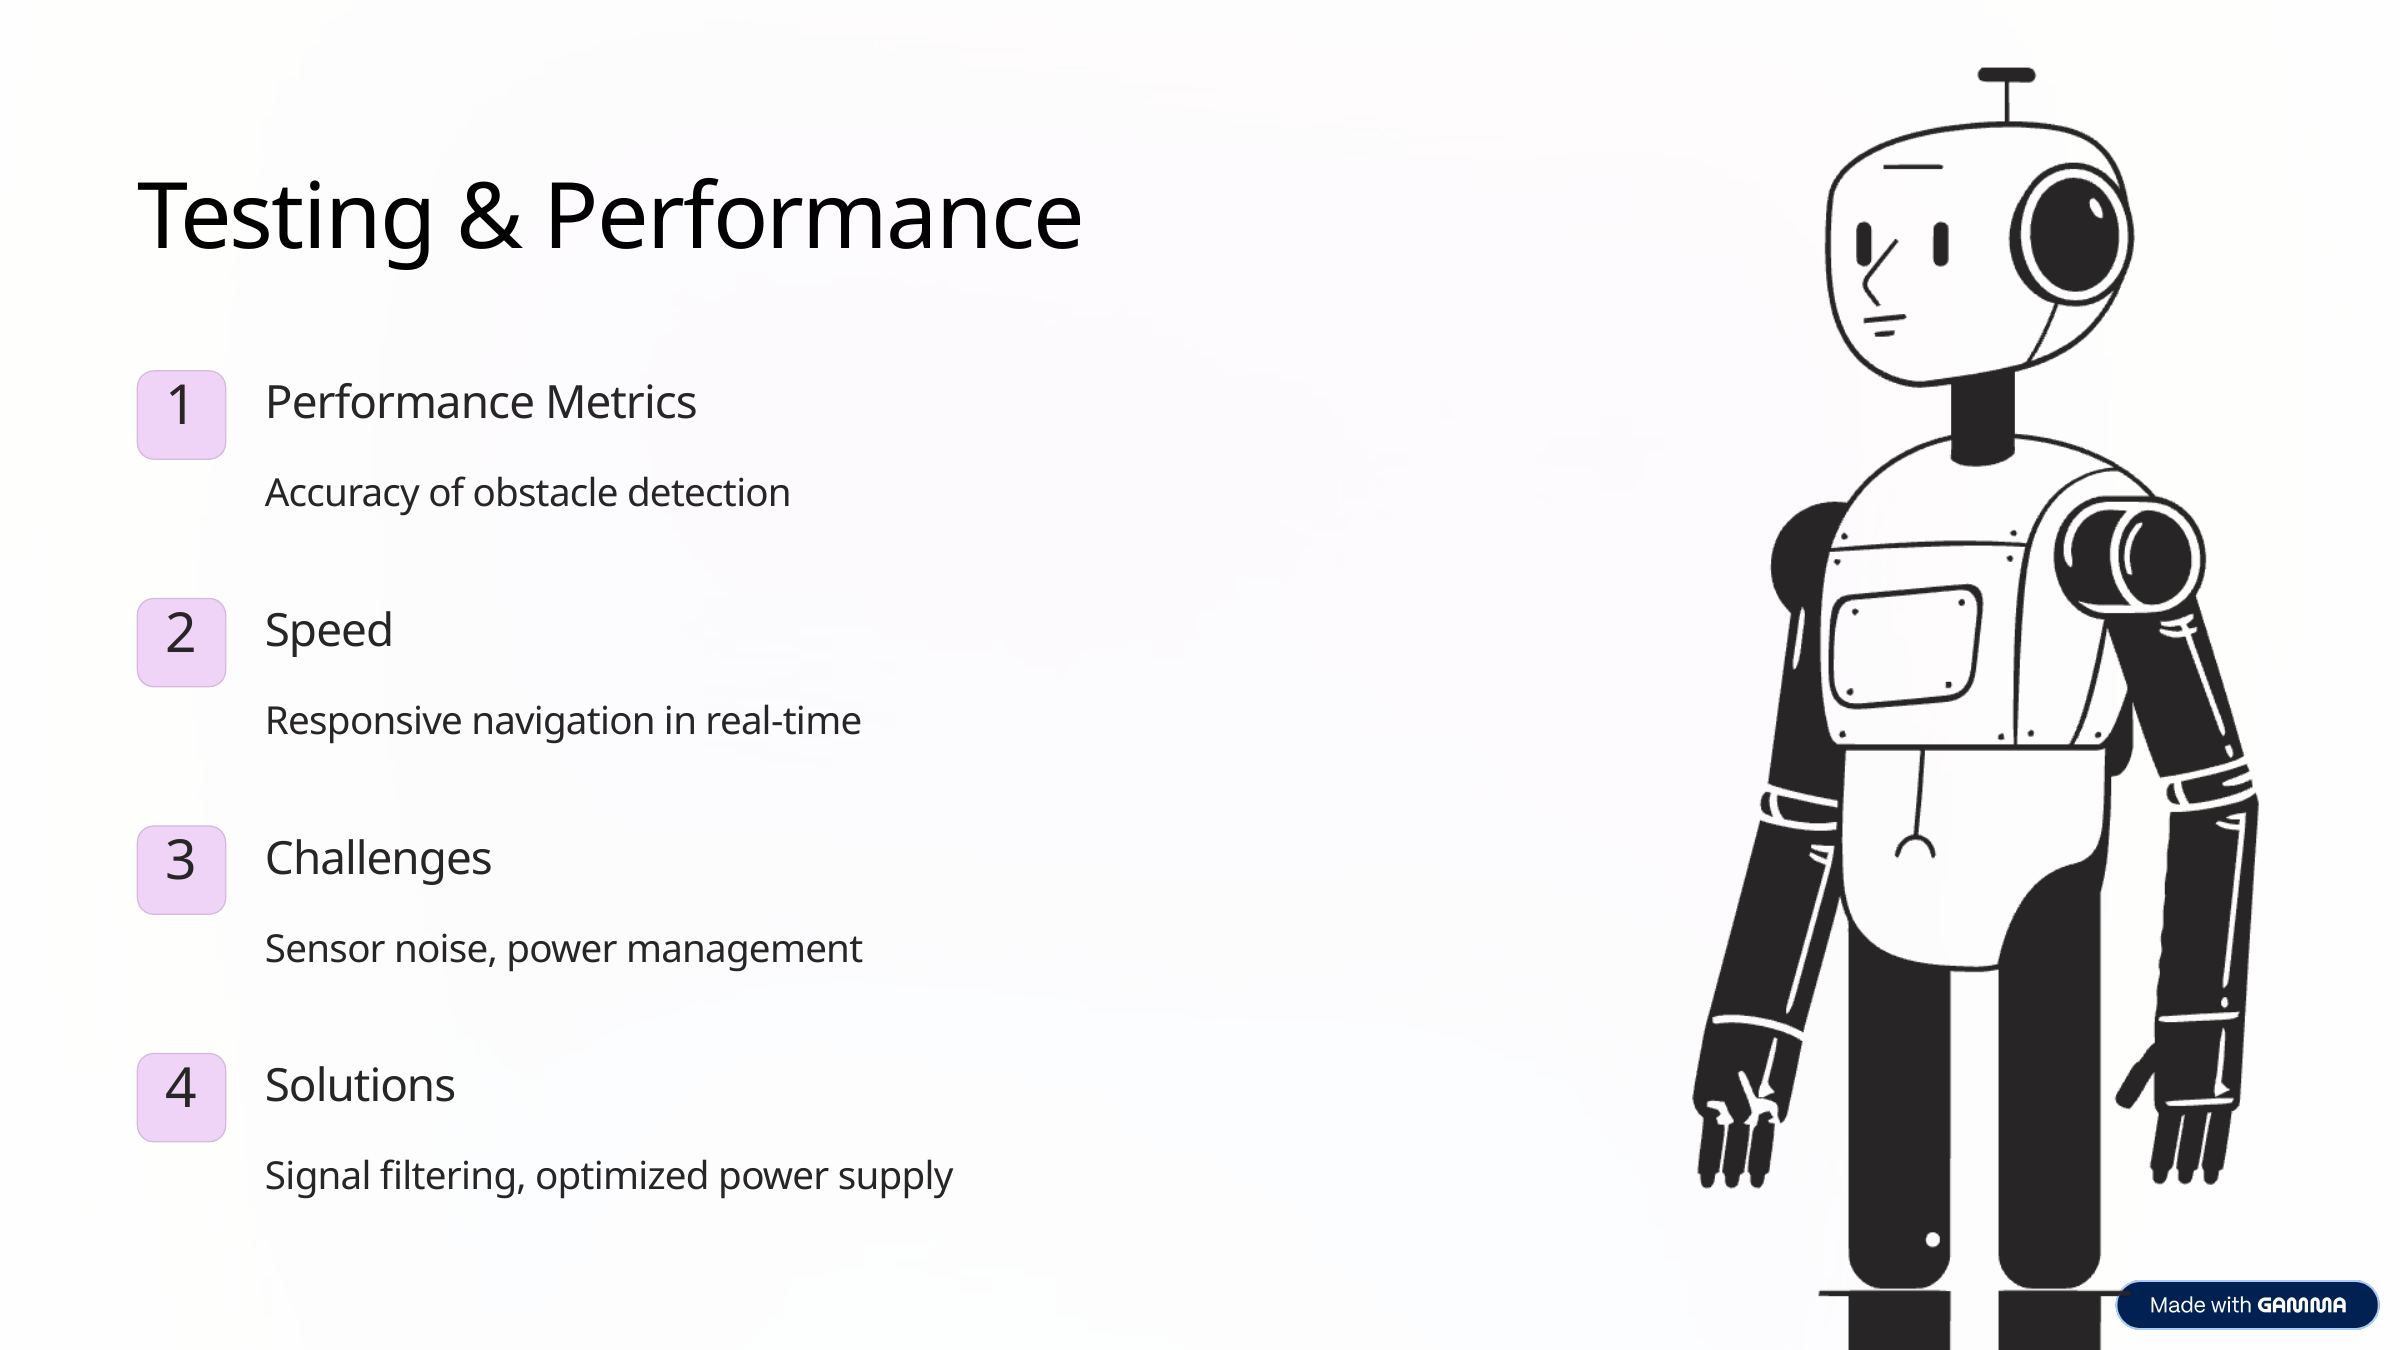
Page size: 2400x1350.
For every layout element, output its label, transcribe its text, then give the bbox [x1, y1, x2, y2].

text_box Signal filtering, optimized power supply [265, 1134, 1363, 1198]
text_box Testing & Performance [137, 152, 1062, 268]
text_box Challenges [265, 825, 727, 884]
text_box Sensor noise, power management [265, 907, 1363, 970]
text_box Accuracy of obstacle detection [265, 452, 1363, 515]
text_box Responsive navigation in real-time [265, 679, 1363, 743]
text_box Performance Metrics [265, 370, 727, 429]
text_box [137, 825, 226, 915]
text_box [137, 1053, 226, 1142]
text_box 4 [153, 1063, 210, 1133]
picture [1499, 0, 2400, 1350]
text_box Speed [265, 598, 727, 657]
text_box Solutions [265, 1053, 727, 1112]
text_box 3 [153, 835, 210, 905]
text_box [137, 370, 226, 460]
text_box [137, 598, 226, 687]
text_box 2 [153, 607, 210, 678]
text_box 1 [153, 380, 210, 450]
